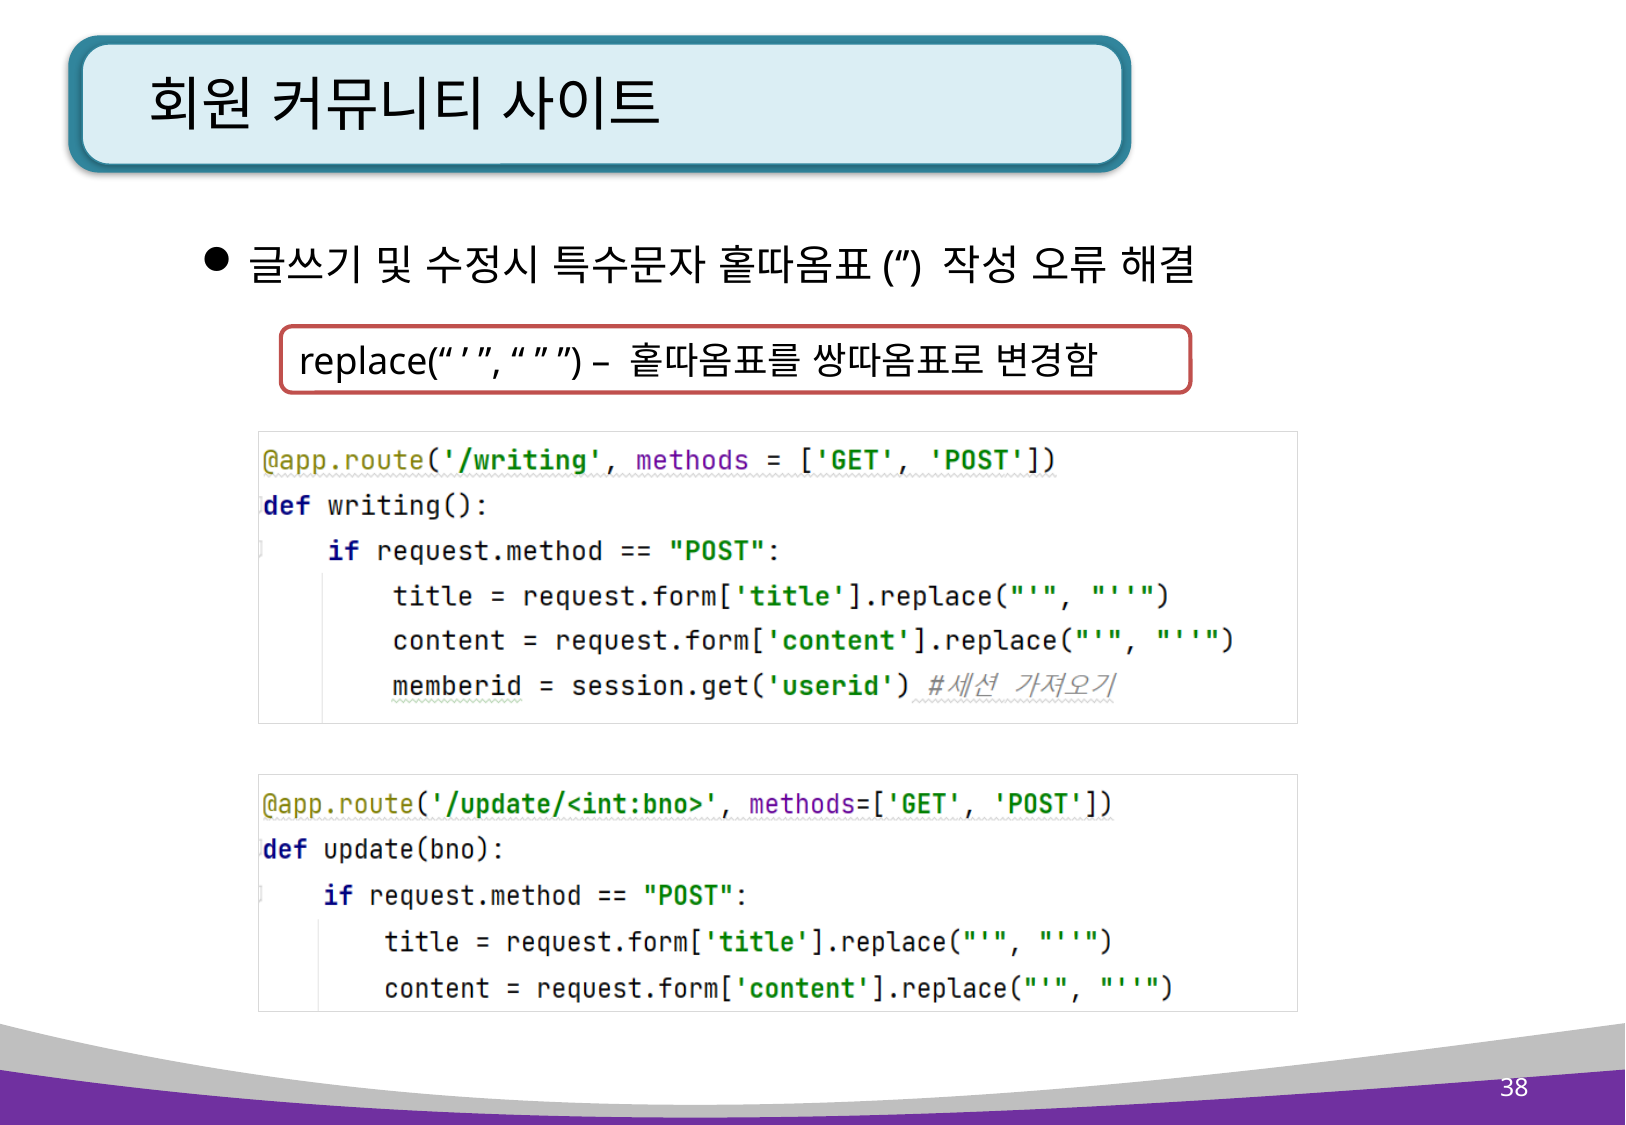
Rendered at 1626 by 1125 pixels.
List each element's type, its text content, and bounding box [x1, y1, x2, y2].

title 회원 커뮤니티 사이트 [103, 32, 1121, 173]
text_box 글쓰기 및 수정시 특수문자 홑따옴표(‘’) 작성 오류 해결 [186, 231, 1415, 297]
picture [257, 773, 1298, 1012]
text_box replace(“ ’ ”, “ ’’ ”) – 홑따옴표를 쌍따옴표로 변경함 [278, 324, 1193, 395]
picture [257, 430, 1298, 724]
slide_number 38 [1452, 1058, 1544, 1119]
